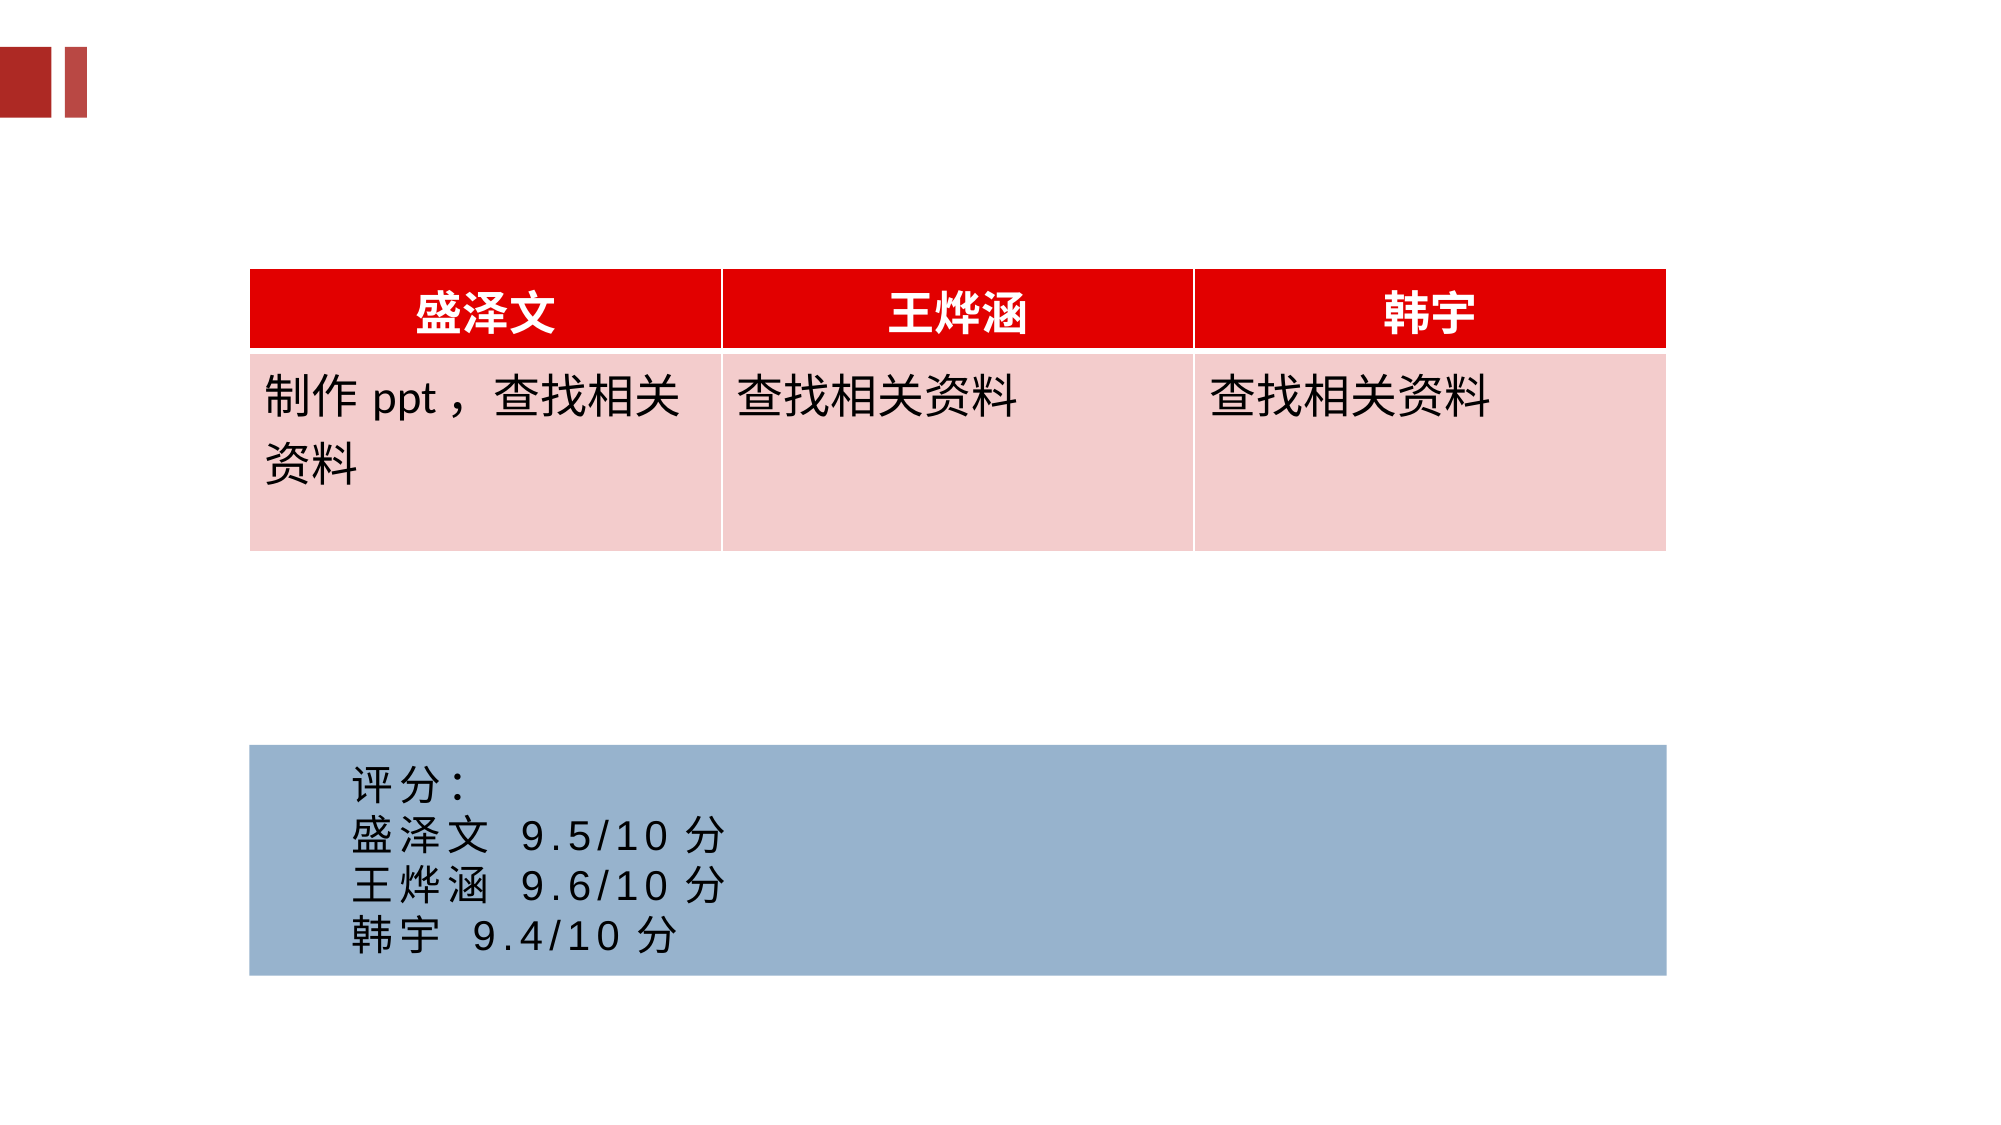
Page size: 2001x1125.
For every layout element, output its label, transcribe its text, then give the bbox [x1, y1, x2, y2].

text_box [0, 46, 88, 118]
table_header 韩宇 [1195, 269, 1666, 348]
table_header 盛泽文 [250, 269, 721, 348]
text_box 评分： 盛泽文 9.5/10分 王烨涵 9.6/10分 韩宇 9.4/10分 [336, 751, 1337, 967]
table_header 王烨涵 [723, 269, 1193, 348]
text_box [247, 743, 1669, 978]
table_cell 查找相关资料 [1195, 354, 1666, 551]
table_cell 查找相关资料 [723, 354, 1193, 551]
table_cell 制作ppt，查找相关资料 [250, 354, 721, 551]
